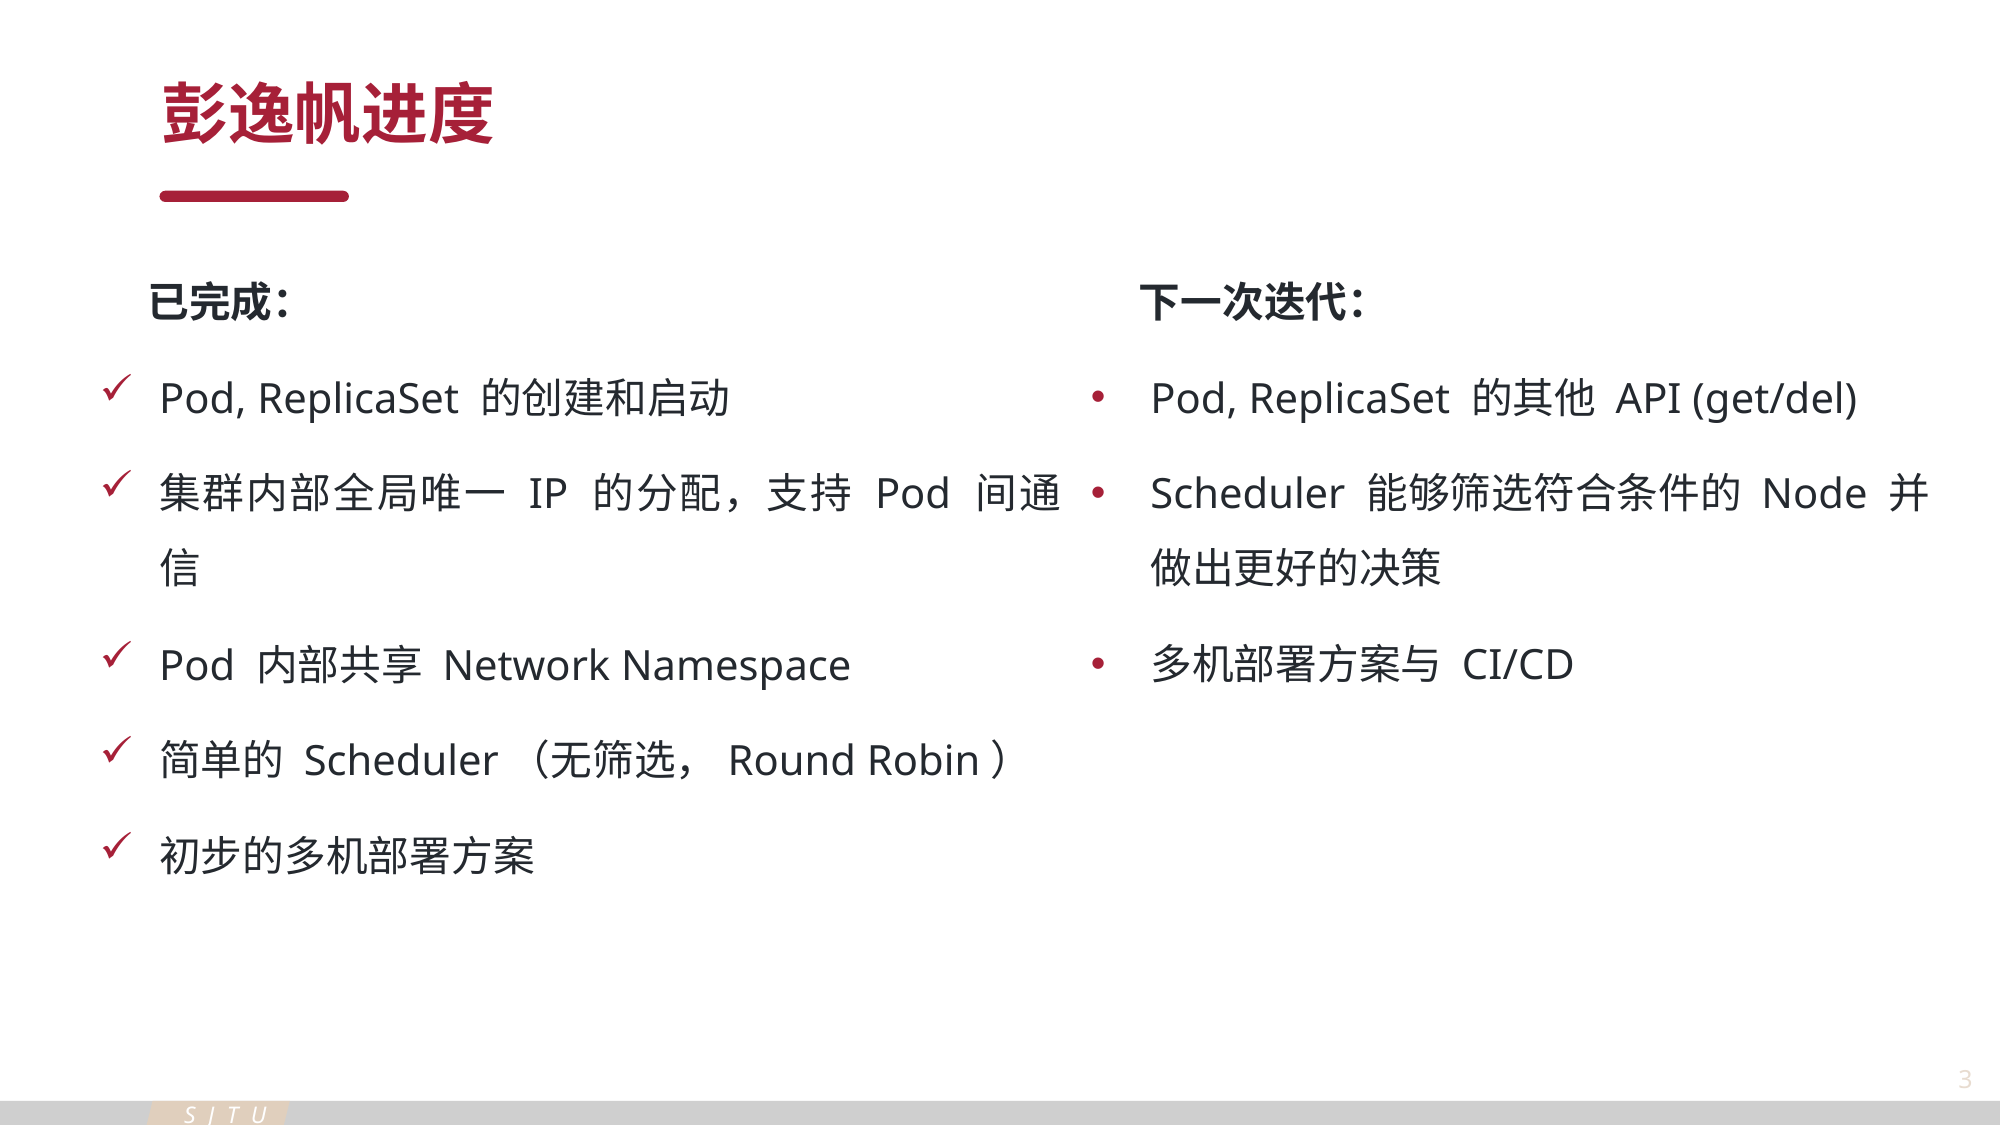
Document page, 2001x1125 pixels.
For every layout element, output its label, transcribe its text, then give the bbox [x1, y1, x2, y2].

text_box 下一次迭代： Pod, ReplicaSet 的其他 API (get/del) Scheduler 能够筛选符合条件的 Node 并做出更好的决策 多机部署方案与 CI/CD [1075, 243, 1946, 770]
list 彭逸帆进度 [146, 62, 672, 161]
slide_number 3 [1817, 1052, 1988, 1109]
list 已完成： Pod, ReplicaSet 的创建和启动 集群内部全局唯一 IP 的分配，支持 Pod 间通信 Pod 内部共享 Network Namespace 简单的 Scheduler（无筛选，Round Robin） 初步的多机部署方案 [84, 243, 1075, 827]
text_box [166, 601, 1750, 1053]
